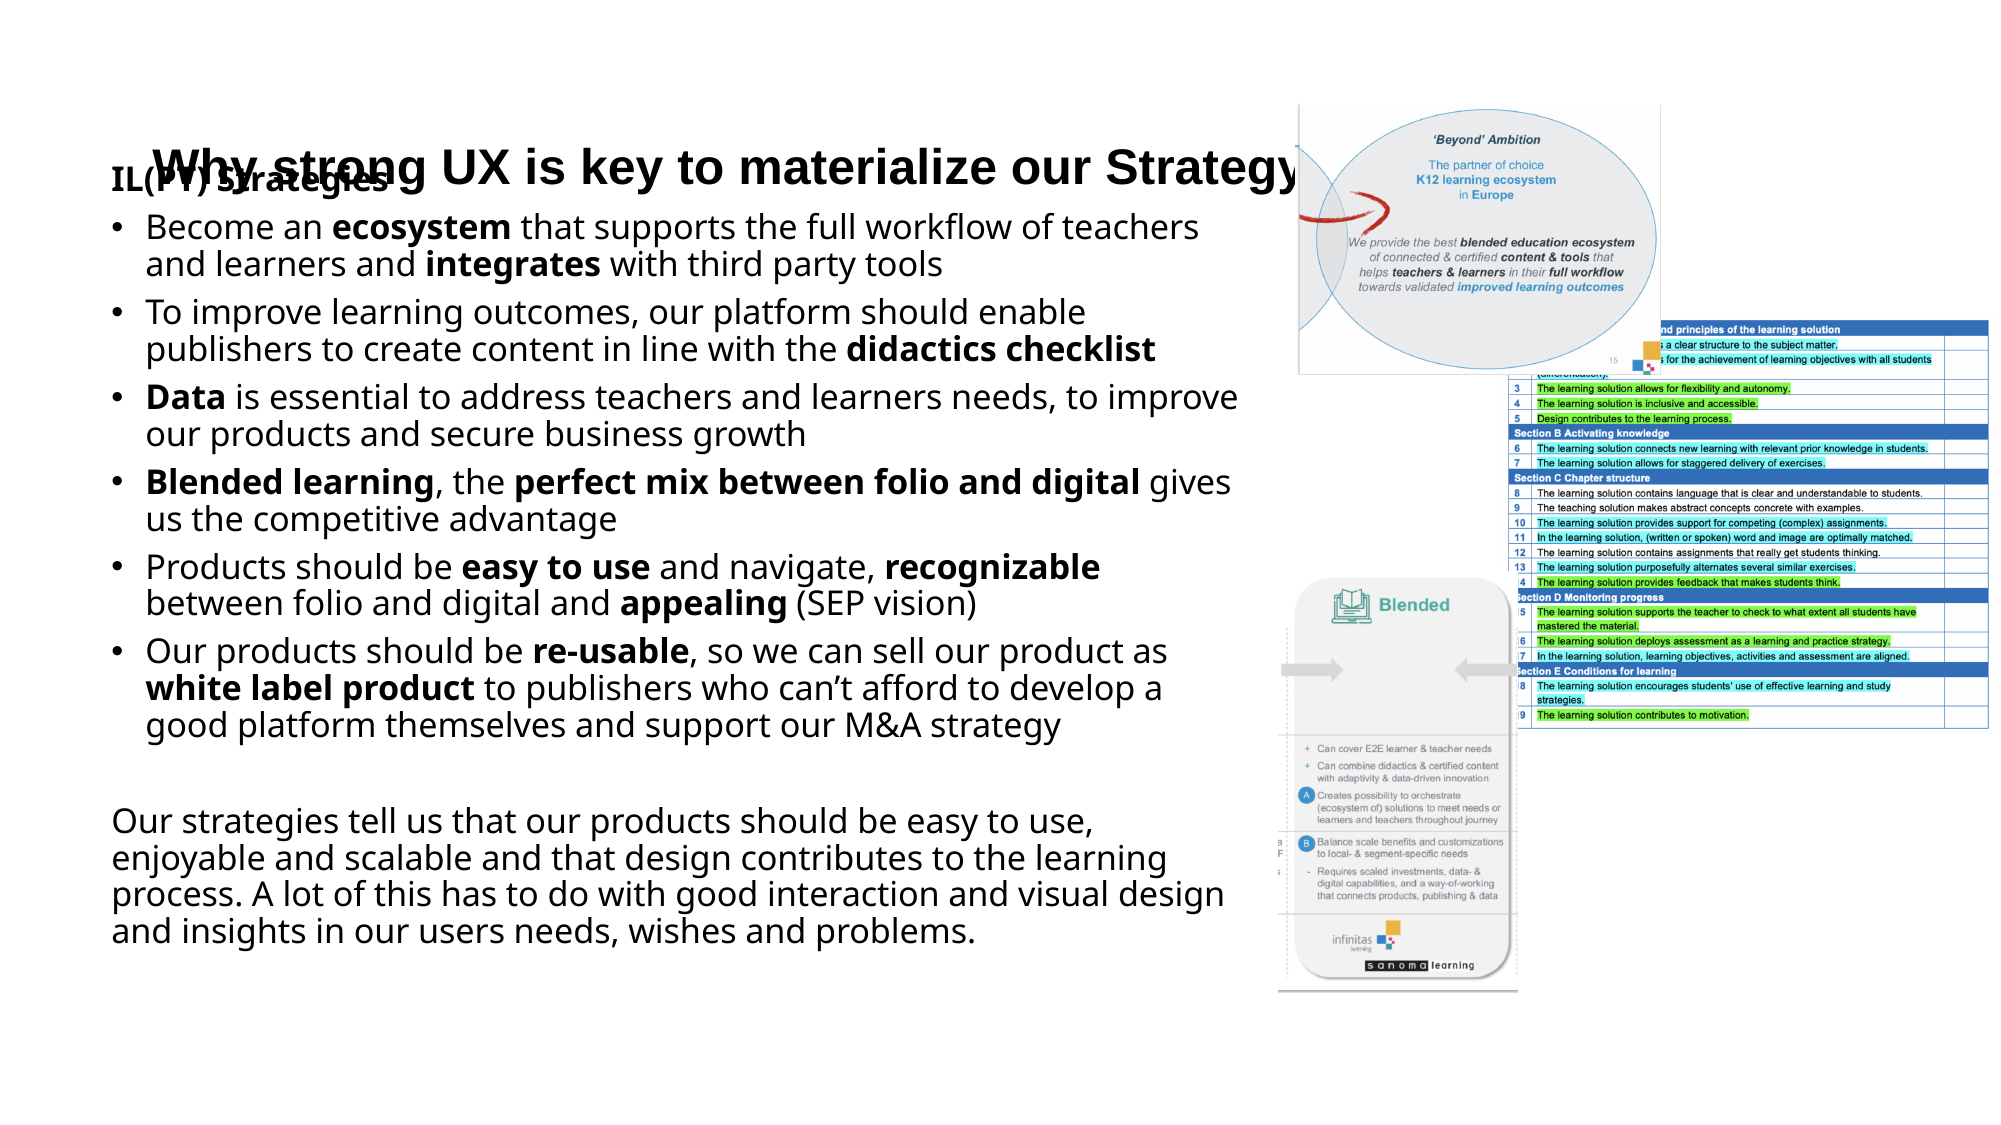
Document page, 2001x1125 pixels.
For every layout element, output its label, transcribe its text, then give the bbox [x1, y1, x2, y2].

title Why strong UX is key to materialize our Strategy [137, 59, 1863, 278]
picture [1278, 103, 2000, 993]
list IL(PT) Strategies Become an ecosystem that supports the full workflow of teachers and learners and integrates with third party tools To improve learning outcomes, our platform should enable publishers to create content in line with the didactics checklist Data is essential to address teachers and learners needs, to improve our products and secure business growth Blended learning, the perfect mix between folio and digital gives us the competitive advantage Products should be easy to use and navigate, recognizable between folio and digital and appealing (SEP vision) Our products should be re-usable, so we can sell our product as white label product to publishers who can’t afford to develop a good platform themselves and support our M&A strategy Our strategies tell us that our products should be easy to use, enjoyable and scalable and that design contributes to the learning process. A lot of this has to do with good interaction and visual design and insights in our users needs, wishes and problems. [96, 154, 1257, 970]
